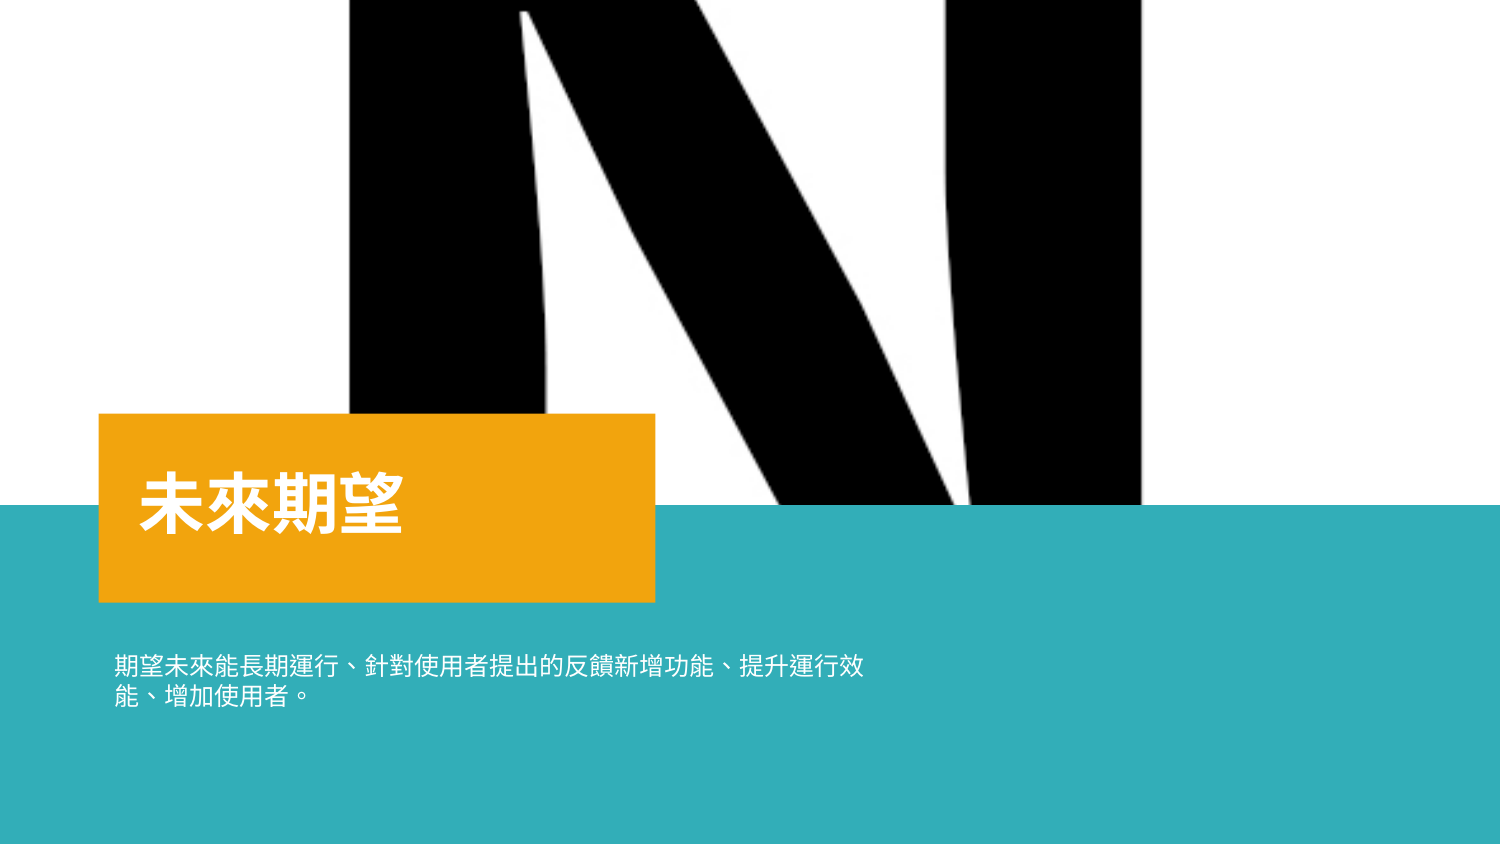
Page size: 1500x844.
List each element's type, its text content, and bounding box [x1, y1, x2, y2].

text_box [96, 514, 658, 605]
text_box 期望未來能長期運行、針對使用者提出的反饋新增功能、提升運行效能、增加使用者。 [100, 642, 904, 718]
picture [0, 0, 1500, 505]
text_box 未來期望 [123, 514, 644, 535]
